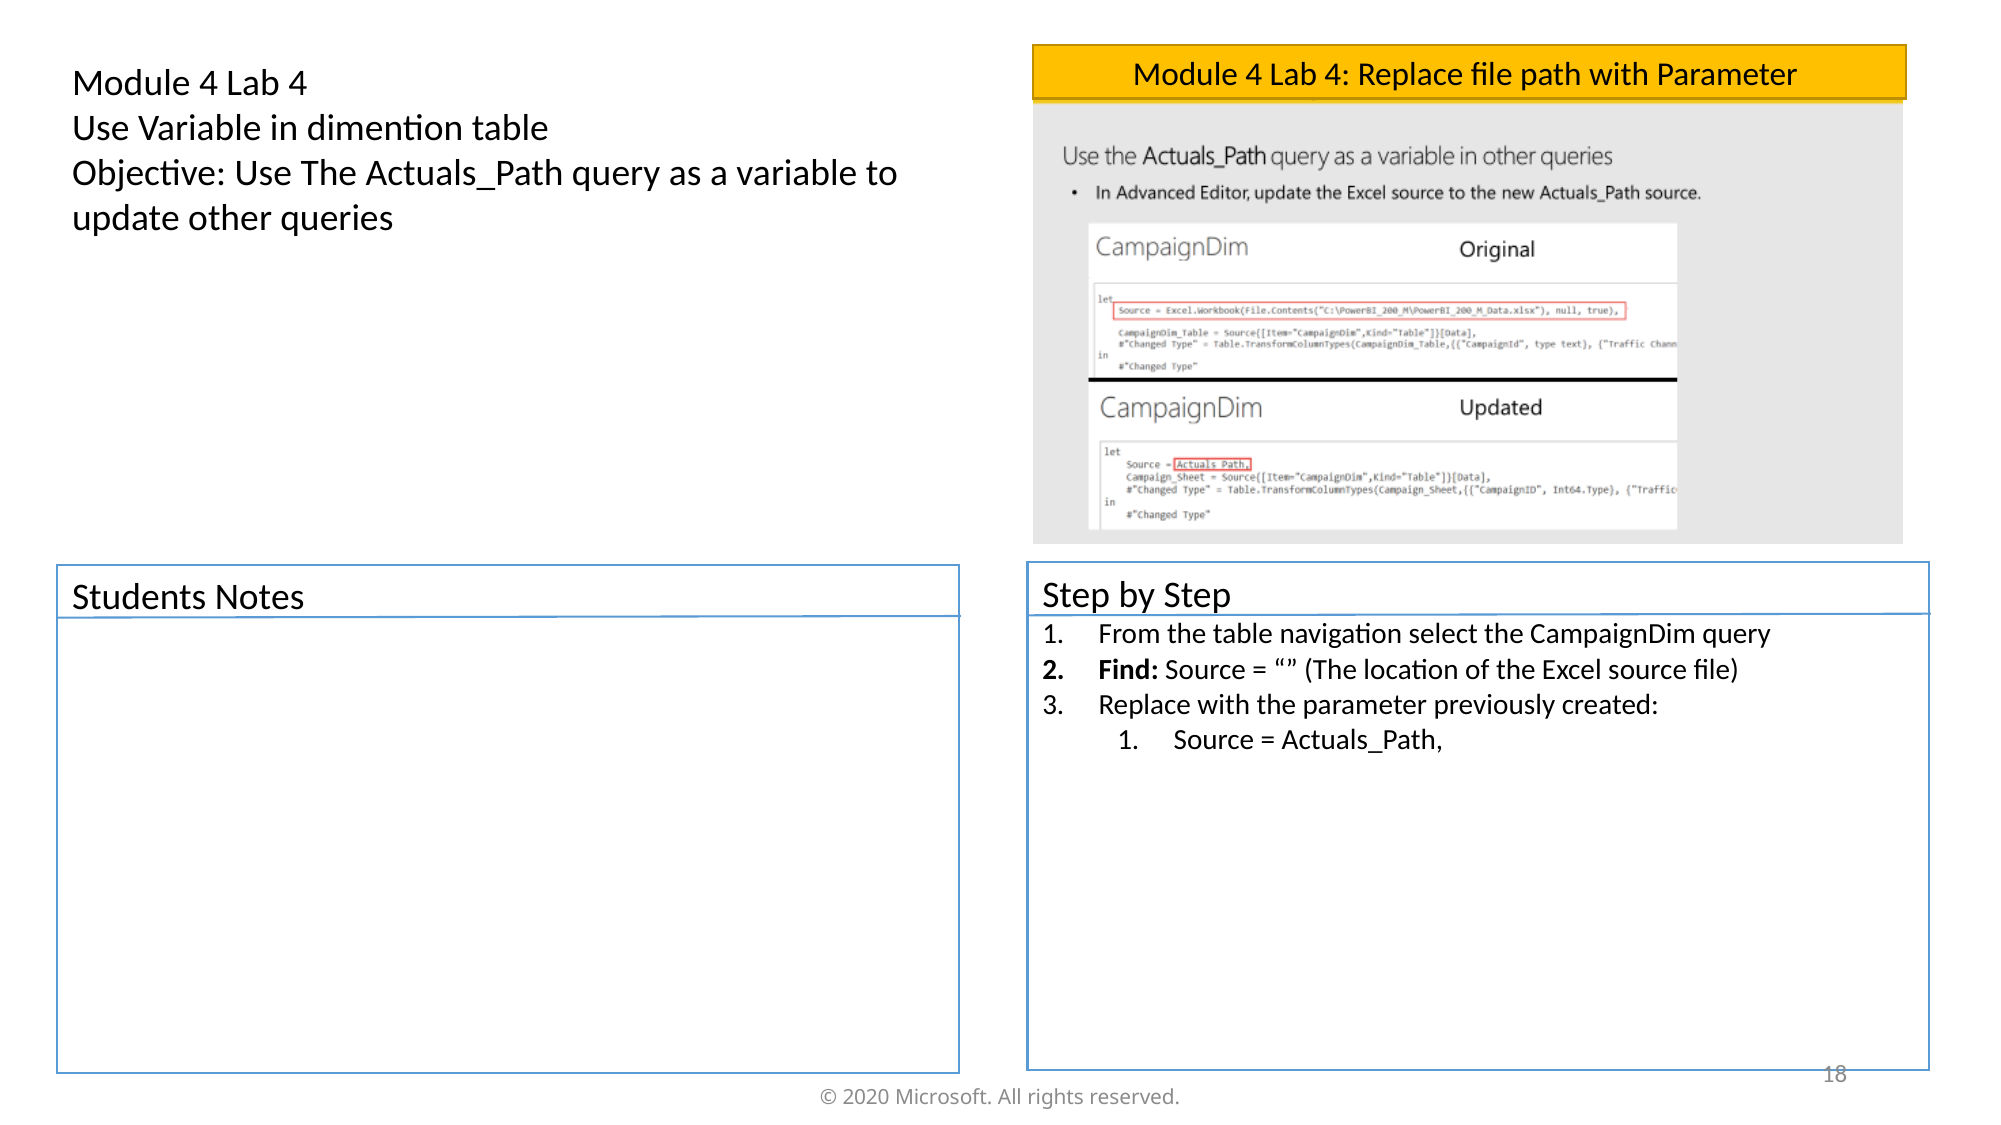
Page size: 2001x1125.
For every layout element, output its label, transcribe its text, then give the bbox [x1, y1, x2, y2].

text_box Module 4 Lab 4 Use Variable in dimention table Objective: Use The Actuals_Path query as a variable to update other queries [57, 50, 965, 336]
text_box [57, 564, 961, 1073]
footer © 2020 Microsoft. All rights reserved. [662, 1076, 1338, 1115]
slide_number 18 [1412, 1071, 1863, 1103]
text_box Module 4 Lab 4: Replace file path with Parameter [1032, 44, 1907, 100]
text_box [1027, 562, 1931, 1071]
picture [1033, 54, 1903, 544]
